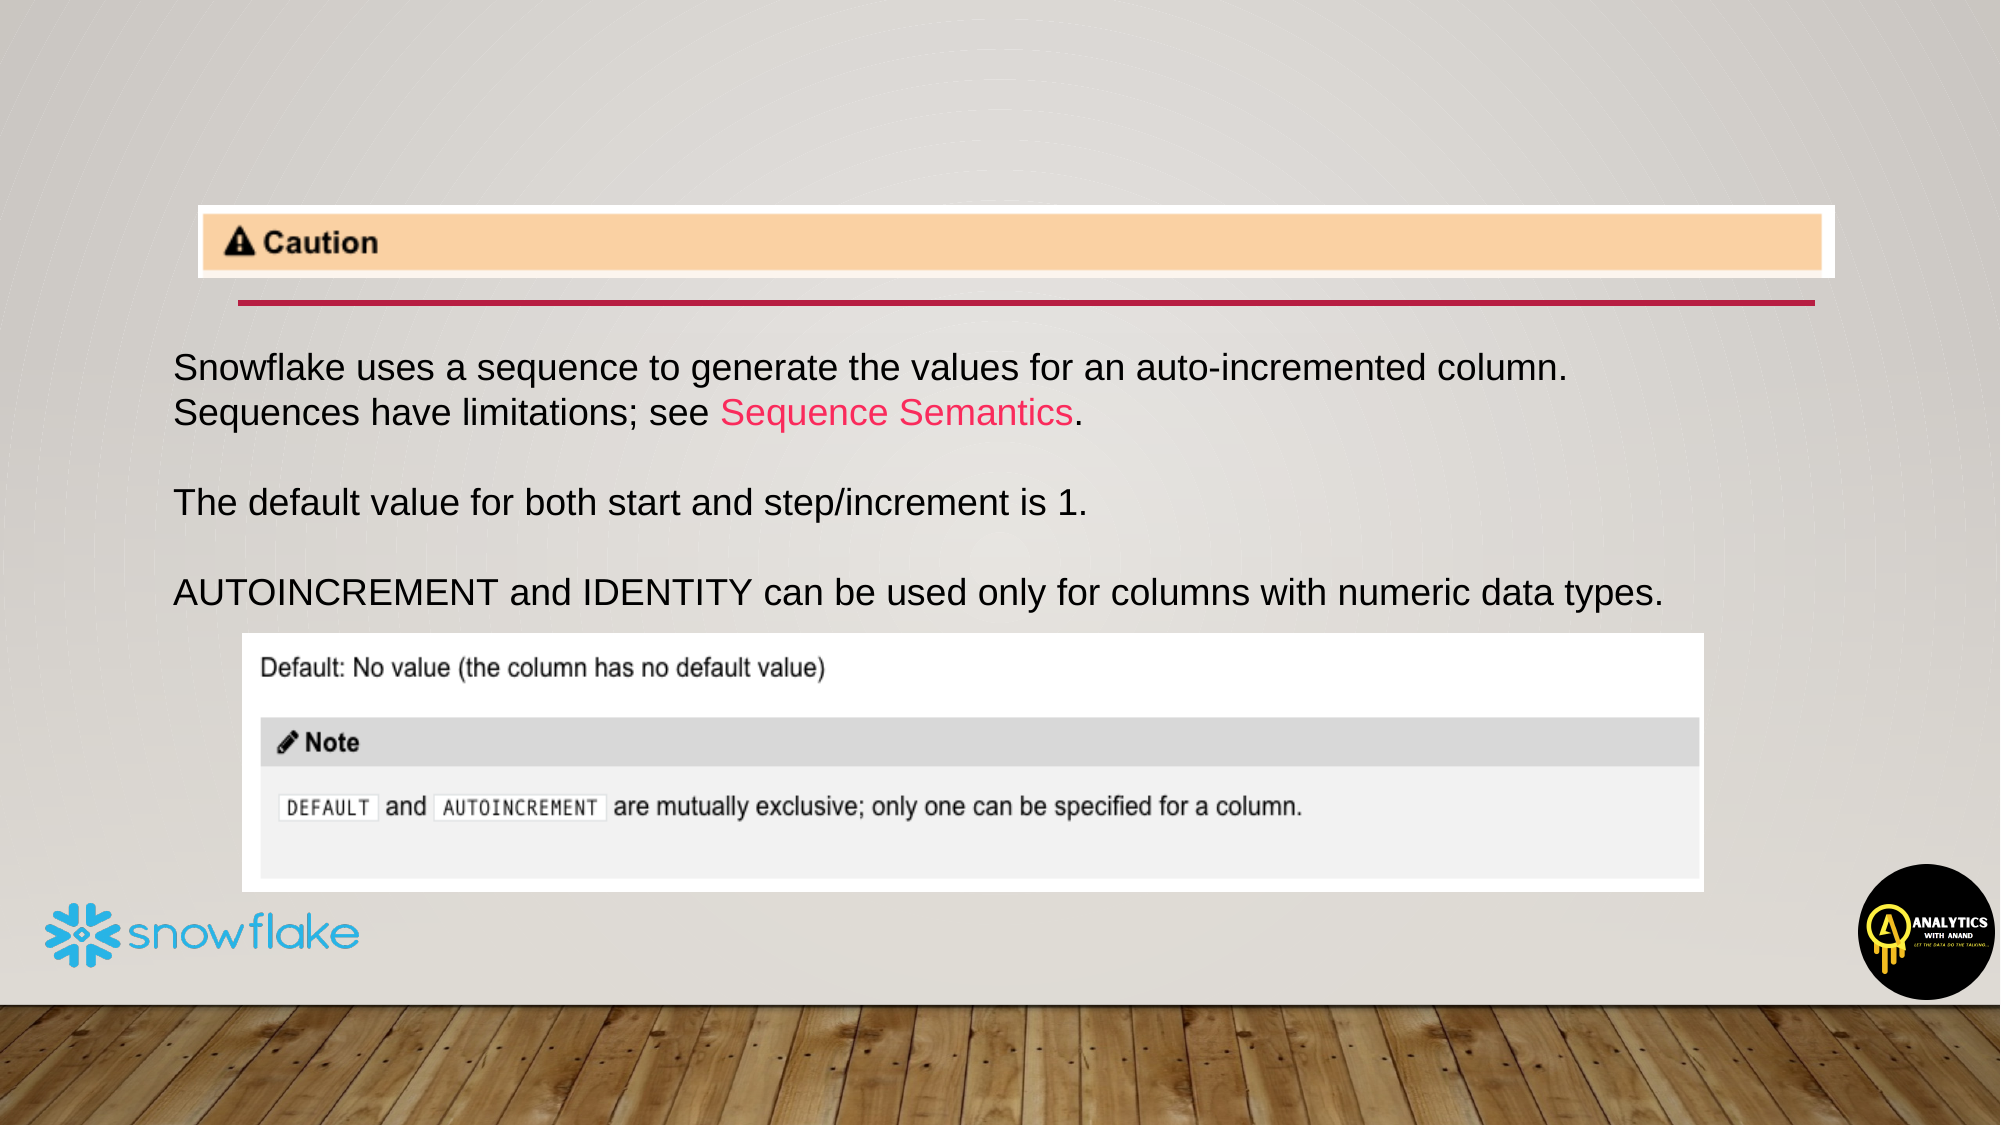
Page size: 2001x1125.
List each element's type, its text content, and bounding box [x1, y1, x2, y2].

text_box Snowflake uses a sequence to generate the values for an auto-incremented column. Sequences have limitations; see Sequence Semantics. The default value for both start and step/increment is 1. AUTOINCREMENT and IDENTITY can be used only for columns with numeric data types. [158, 335, 1842, 620]
picture [15, 633, 1705, 1000]
list [98, 205, 1935, 1041]
picture [1858, 863, 1995, 1000]
picture [0, 1005, 2000, 1125]
picture [197, 205, 1836, 278]
